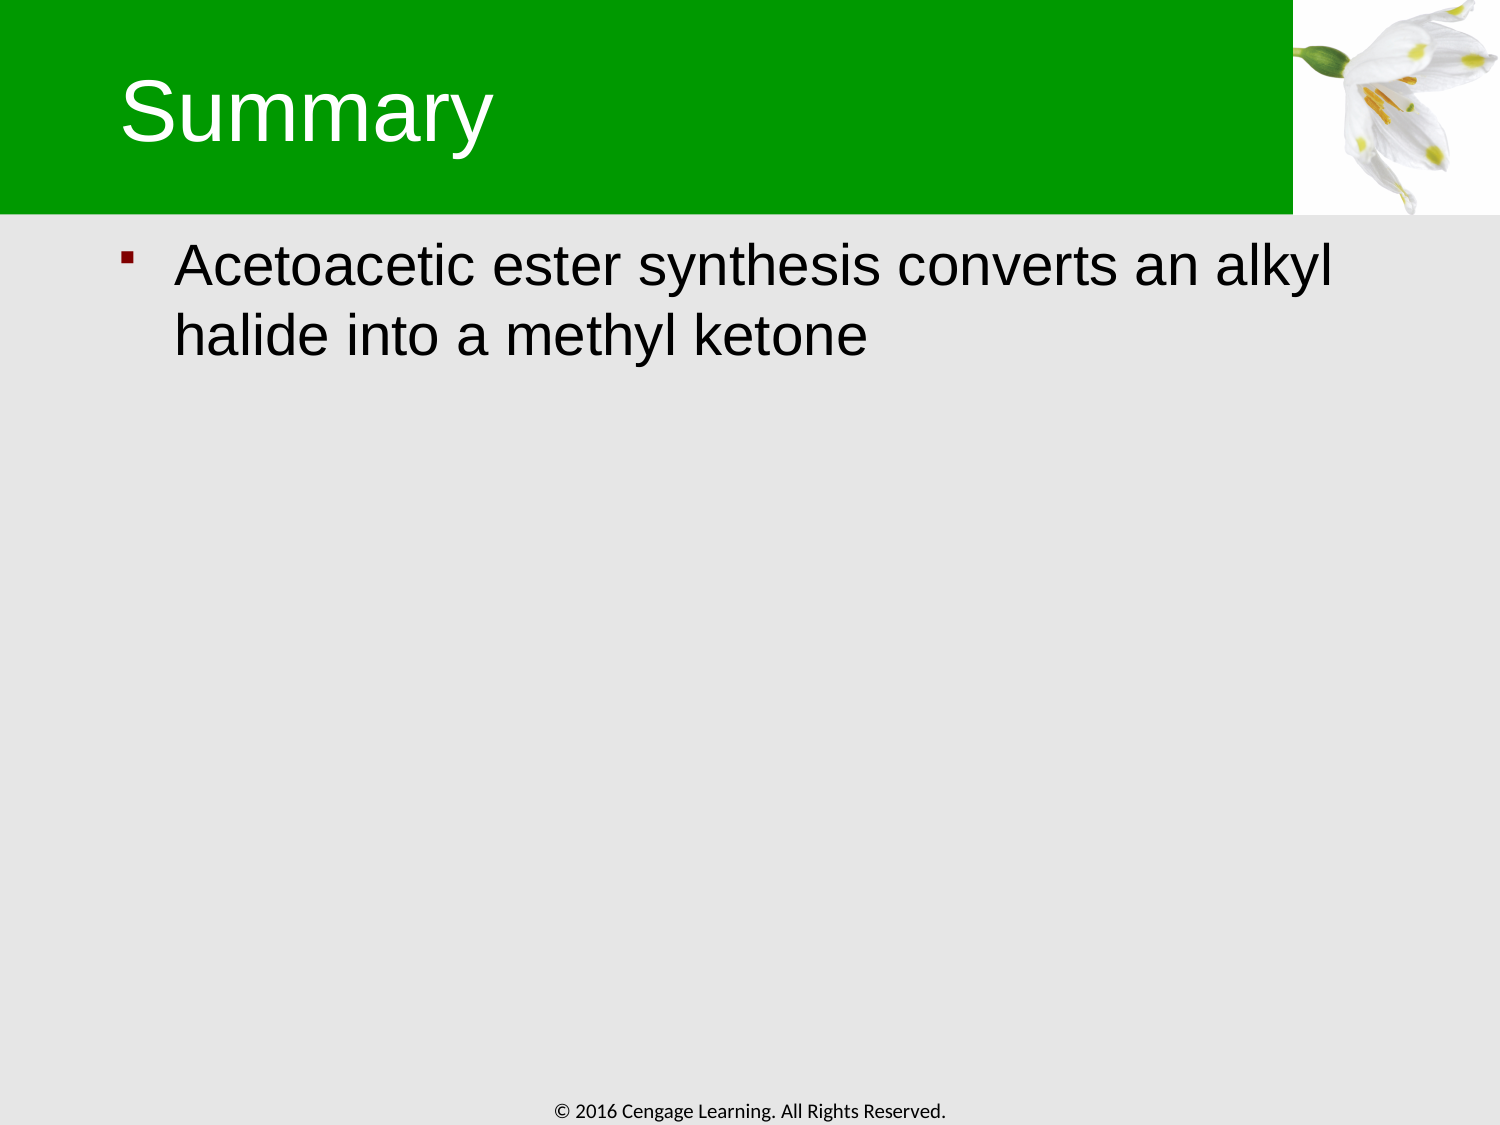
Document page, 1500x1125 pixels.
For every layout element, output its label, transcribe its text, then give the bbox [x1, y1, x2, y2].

list Acetoacetic ester synthesis converts an alkyl halide into a methyl ketone [103, 220, 1450, 1070]
picture [1293, 0, 1500, 215]
title Summary [102, 0, 1276, 213]
